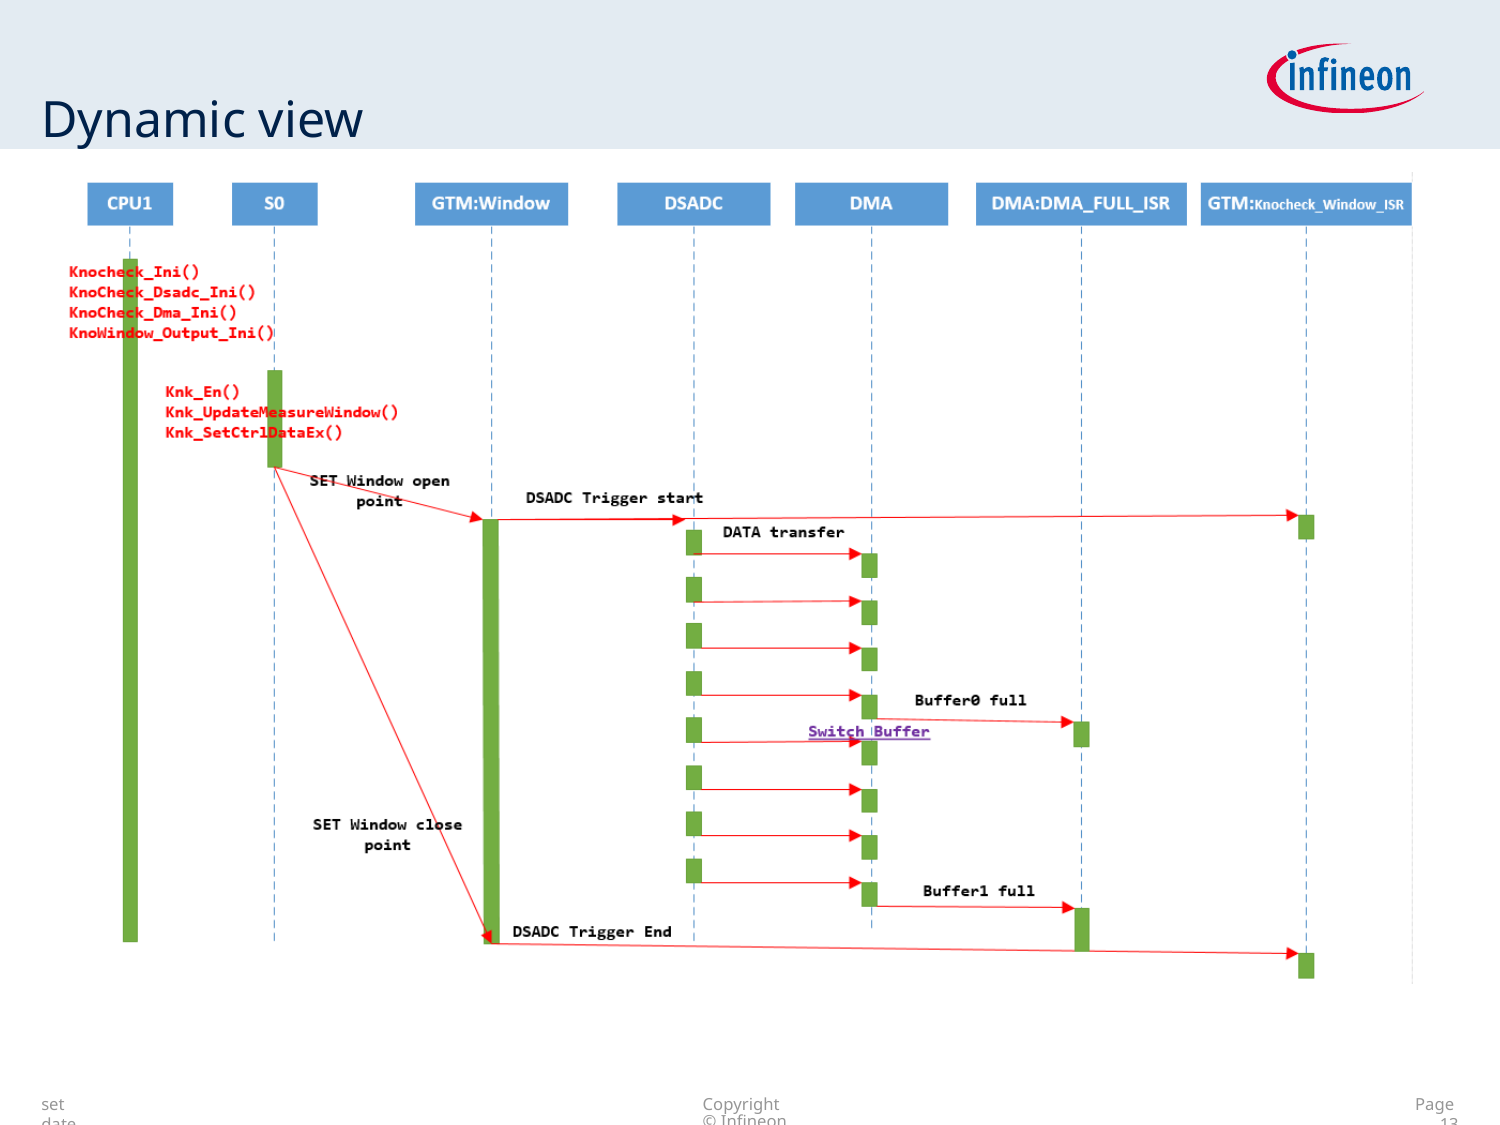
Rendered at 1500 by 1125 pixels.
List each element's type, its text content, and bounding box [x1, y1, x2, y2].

slide_number Page 13 [1411, 1094, 1459, 1118]
picture [64, 172, 1415, 984]
slide_number set date [41, 1094, 89, 1118]
footer Copyright © Infineon Technologies AG 2013. All rights reserved. [702, 1094, 798, 1118]
title Dynamic view [41, 30, 1152, 149]
